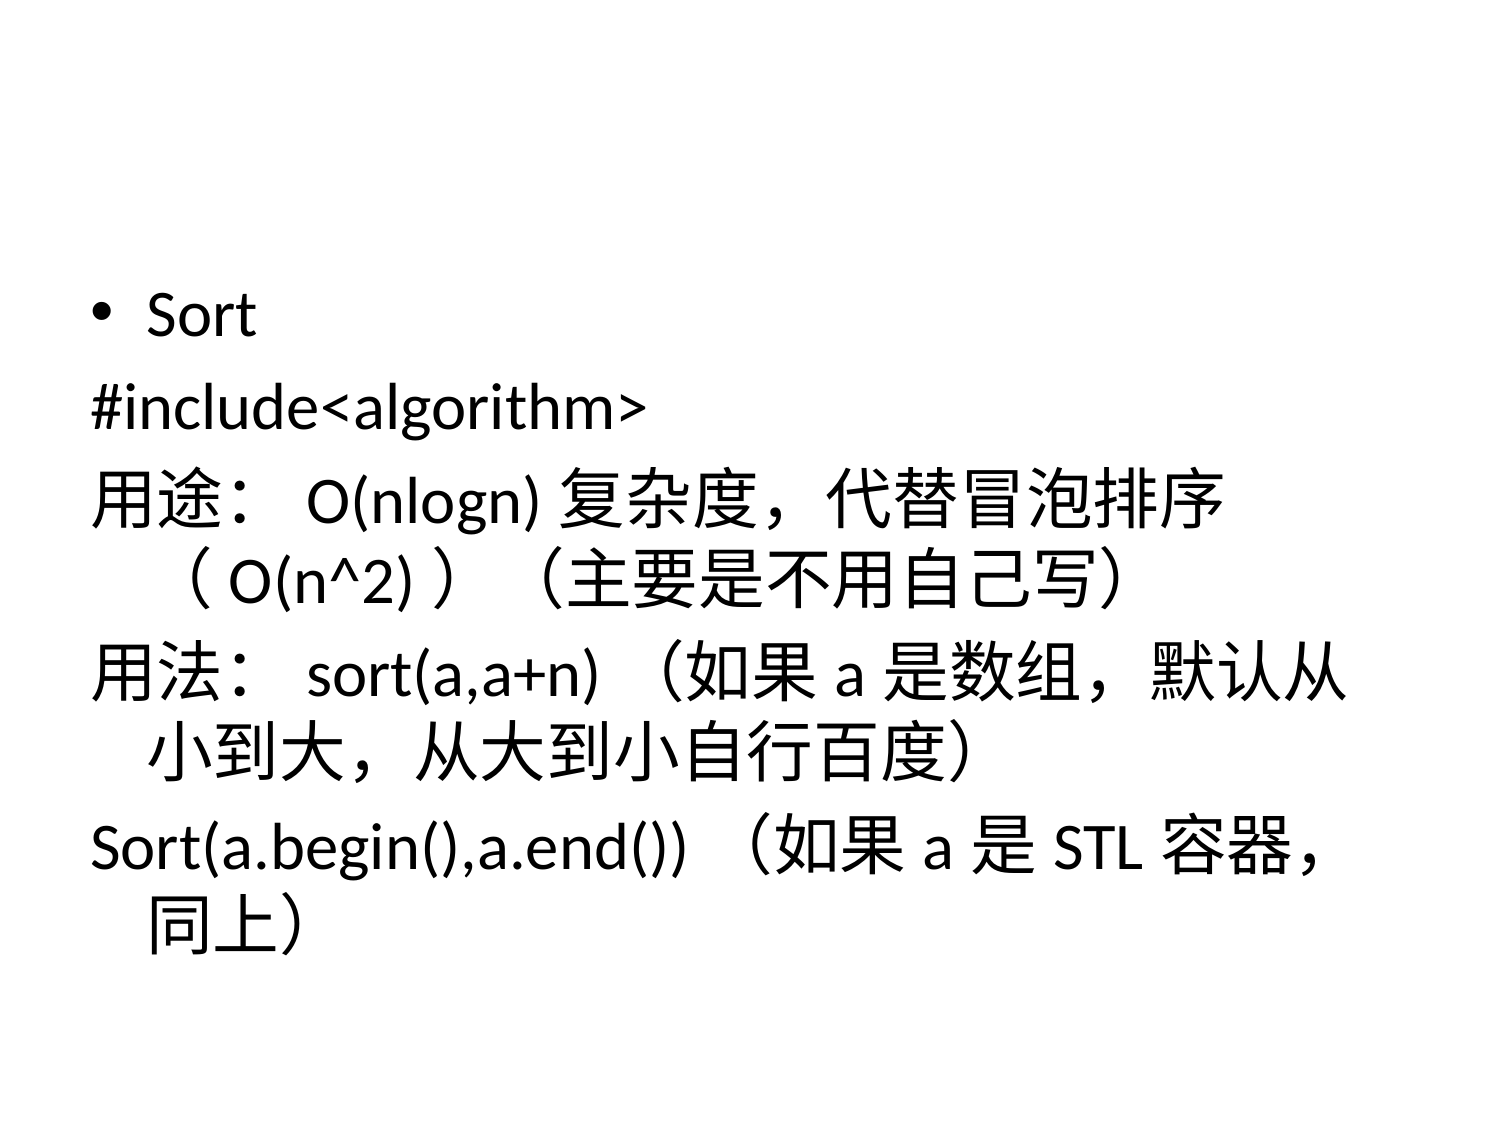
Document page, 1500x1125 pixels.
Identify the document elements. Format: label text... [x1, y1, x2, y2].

list Sort #include<algorithm> 用途：O(nlogn)复杂度，代替冒泡排序（O(n^2)）（主要是不用自己写） 用法：sort(a,a+n)（如果a是数组，默认从小到大，从大到小自行百度） Sort(a.begin(),a.end())（如果a是STL容器，同上） [75, 262, 1425, 1005]
